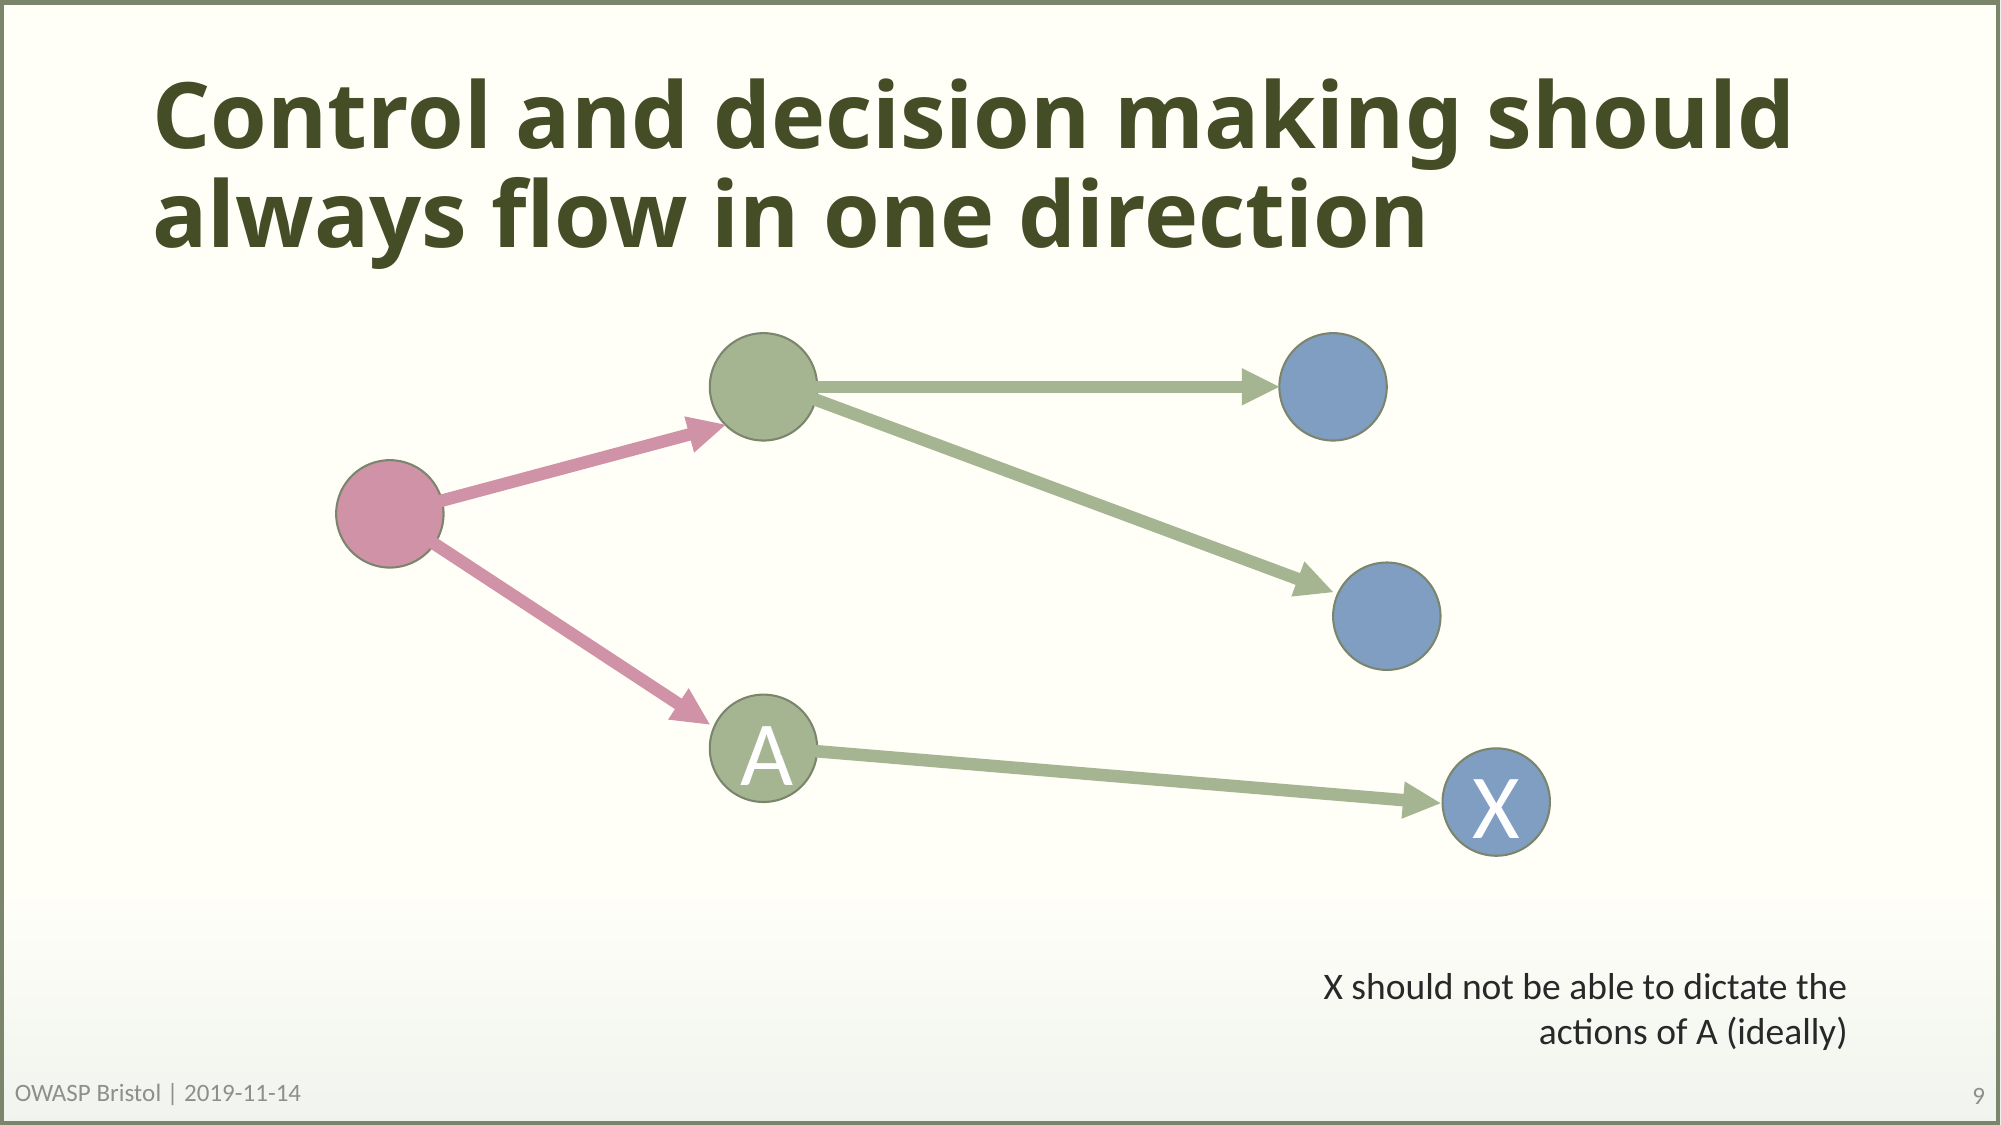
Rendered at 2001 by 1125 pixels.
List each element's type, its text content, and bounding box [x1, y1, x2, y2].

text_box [781, 748, 1441, 804]
text_box X should not be able to dictate the actions of A (ideally) [1219, 954, 1863, 1060]
text_box [708, 332, 818, 442]
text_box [389, 515, 710, 725]
text_box X [1441, 747, 1551, 857]
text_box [389, 424, 726, 515]
text_box A [708, 693, 819, 804]
text_box [1332, 561, 1442, 671]
text_box [1278, 332, 1388, 442]
slide_number 9 [1550, 1065, 2000, 1125]
footer OWASP Bristol | 2019-11-14 [0, 1061, 675, 1121]
text_box [335, 459, 389, 569]
title Control and decision making should always flow in one direction [137, 59, 1863, 278]
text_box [780, 386, 1334, 593]
